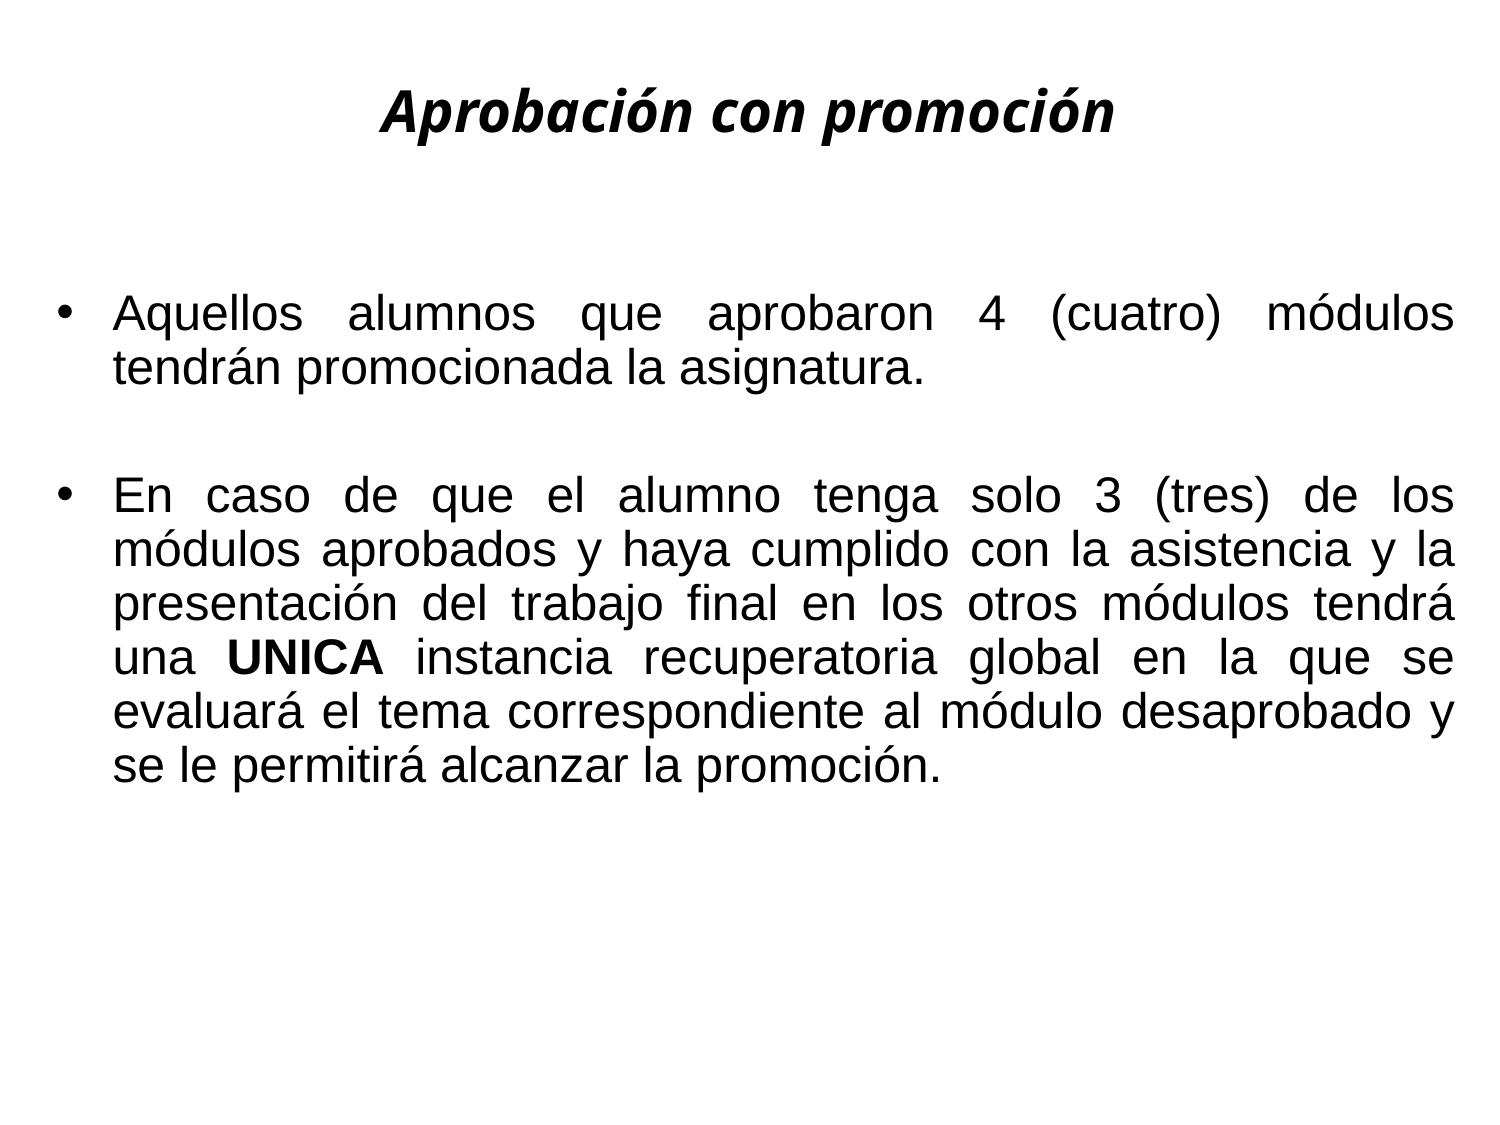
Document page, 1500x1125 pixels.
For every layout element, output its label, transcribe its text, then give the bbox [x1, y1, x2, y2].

text_box Aprobación con promoción [368, 66, 1132, 152]
list Aquellos alumnos que aprobaron 4 (cuatro) módulos tendrán promocionada la asignatura. En caso de que el alumno tenga solo 3 (tres) de los módulos aprobados y haya cumplido con la asistencia y la presentación del trabajo final en los otros módulos tendrá una UNICA instancia recuperatoria global en la que se evaluará el tema correspondiente al módulo desaprobado y se le permitirá alcanzar la promoción. [41, 209, 1471, 953]
